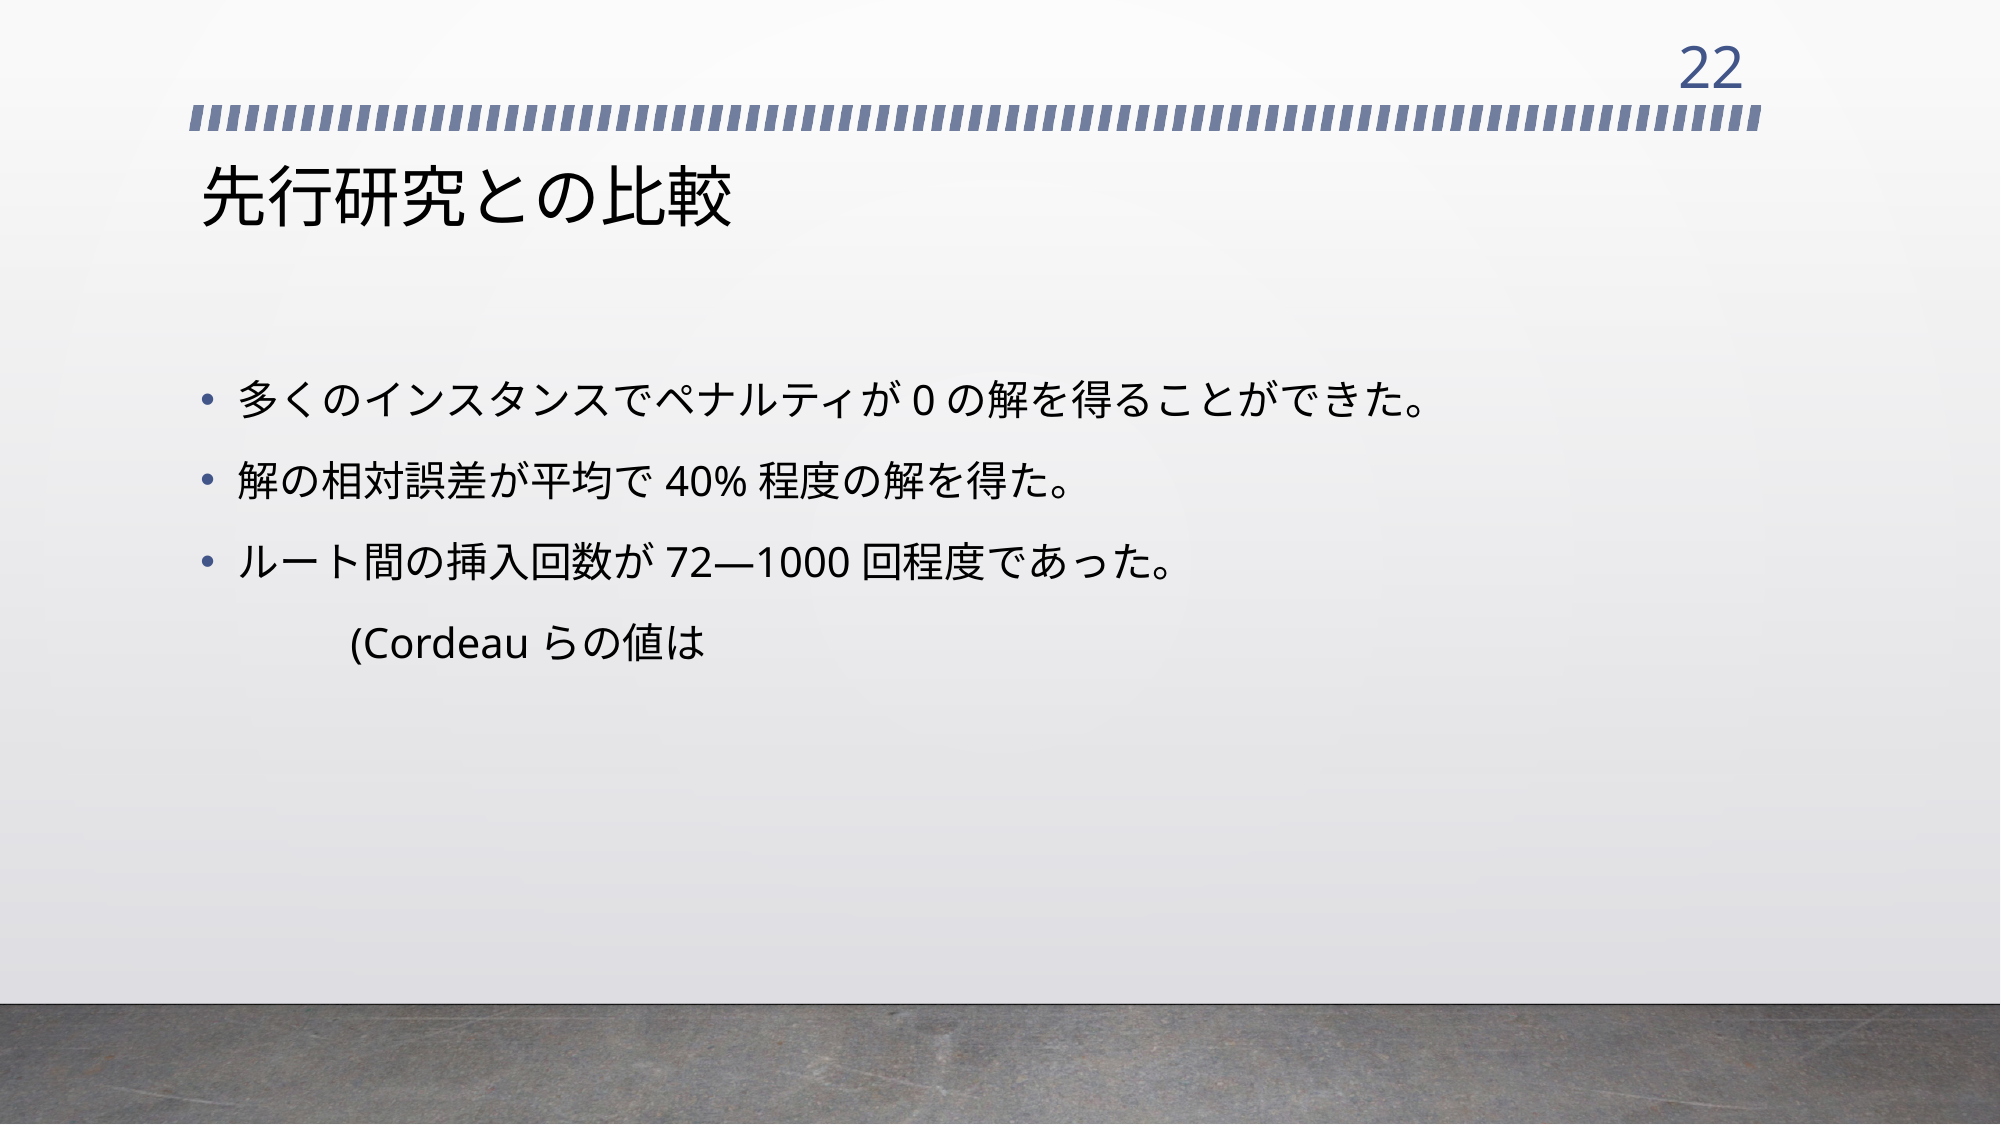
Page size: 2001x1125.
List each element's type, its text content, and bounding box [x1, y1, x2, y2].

picture [0, 1004, 2000, 1124]
slide_number 22 [1626, 22, 1760, 106]
title 先行研究との比較 [185, 156, 1761, 329]
